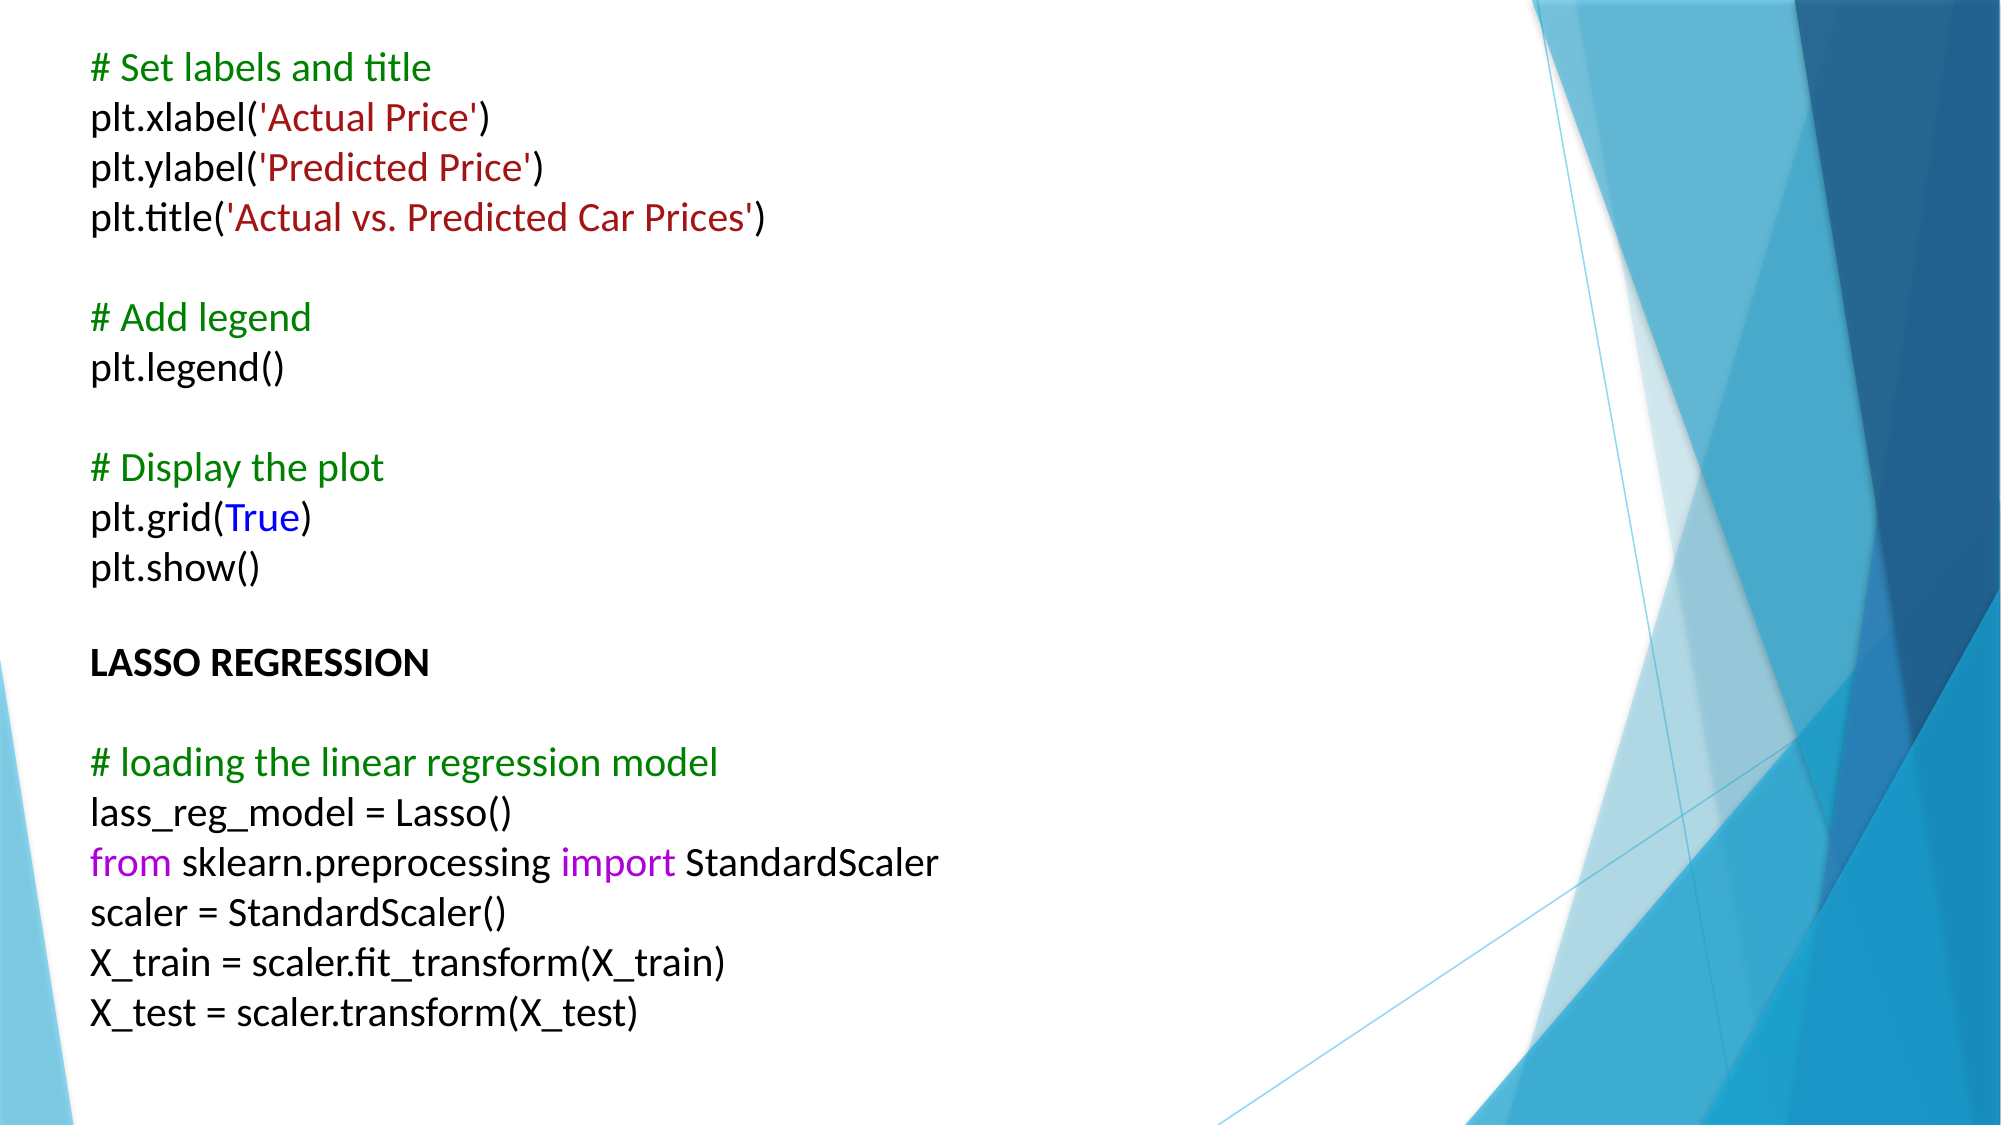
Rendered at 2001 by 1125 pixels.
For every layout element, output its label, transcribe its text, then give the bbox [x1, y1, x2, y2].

text_box # Set labels and title​ plt.xlabel('Actual Price')​ plt.ylabel('Predicted Price')​ plt.title('Actual vs. Predicted Car Prices')​ ​ # Add legend​ plt.legend()​ ​ # Display the plot​ plt.grid(True)​ plt.show() LASSO REGRESSION # loading the linear regression model lass_reg_model = Lasso() from sklearn.preprocessing import StandardScaler scaler = StandardScaler() X_train = scaler.fit_transform(X_train) X_test = scaler.transform(X_test) [75, 32, 1268, 1125]
